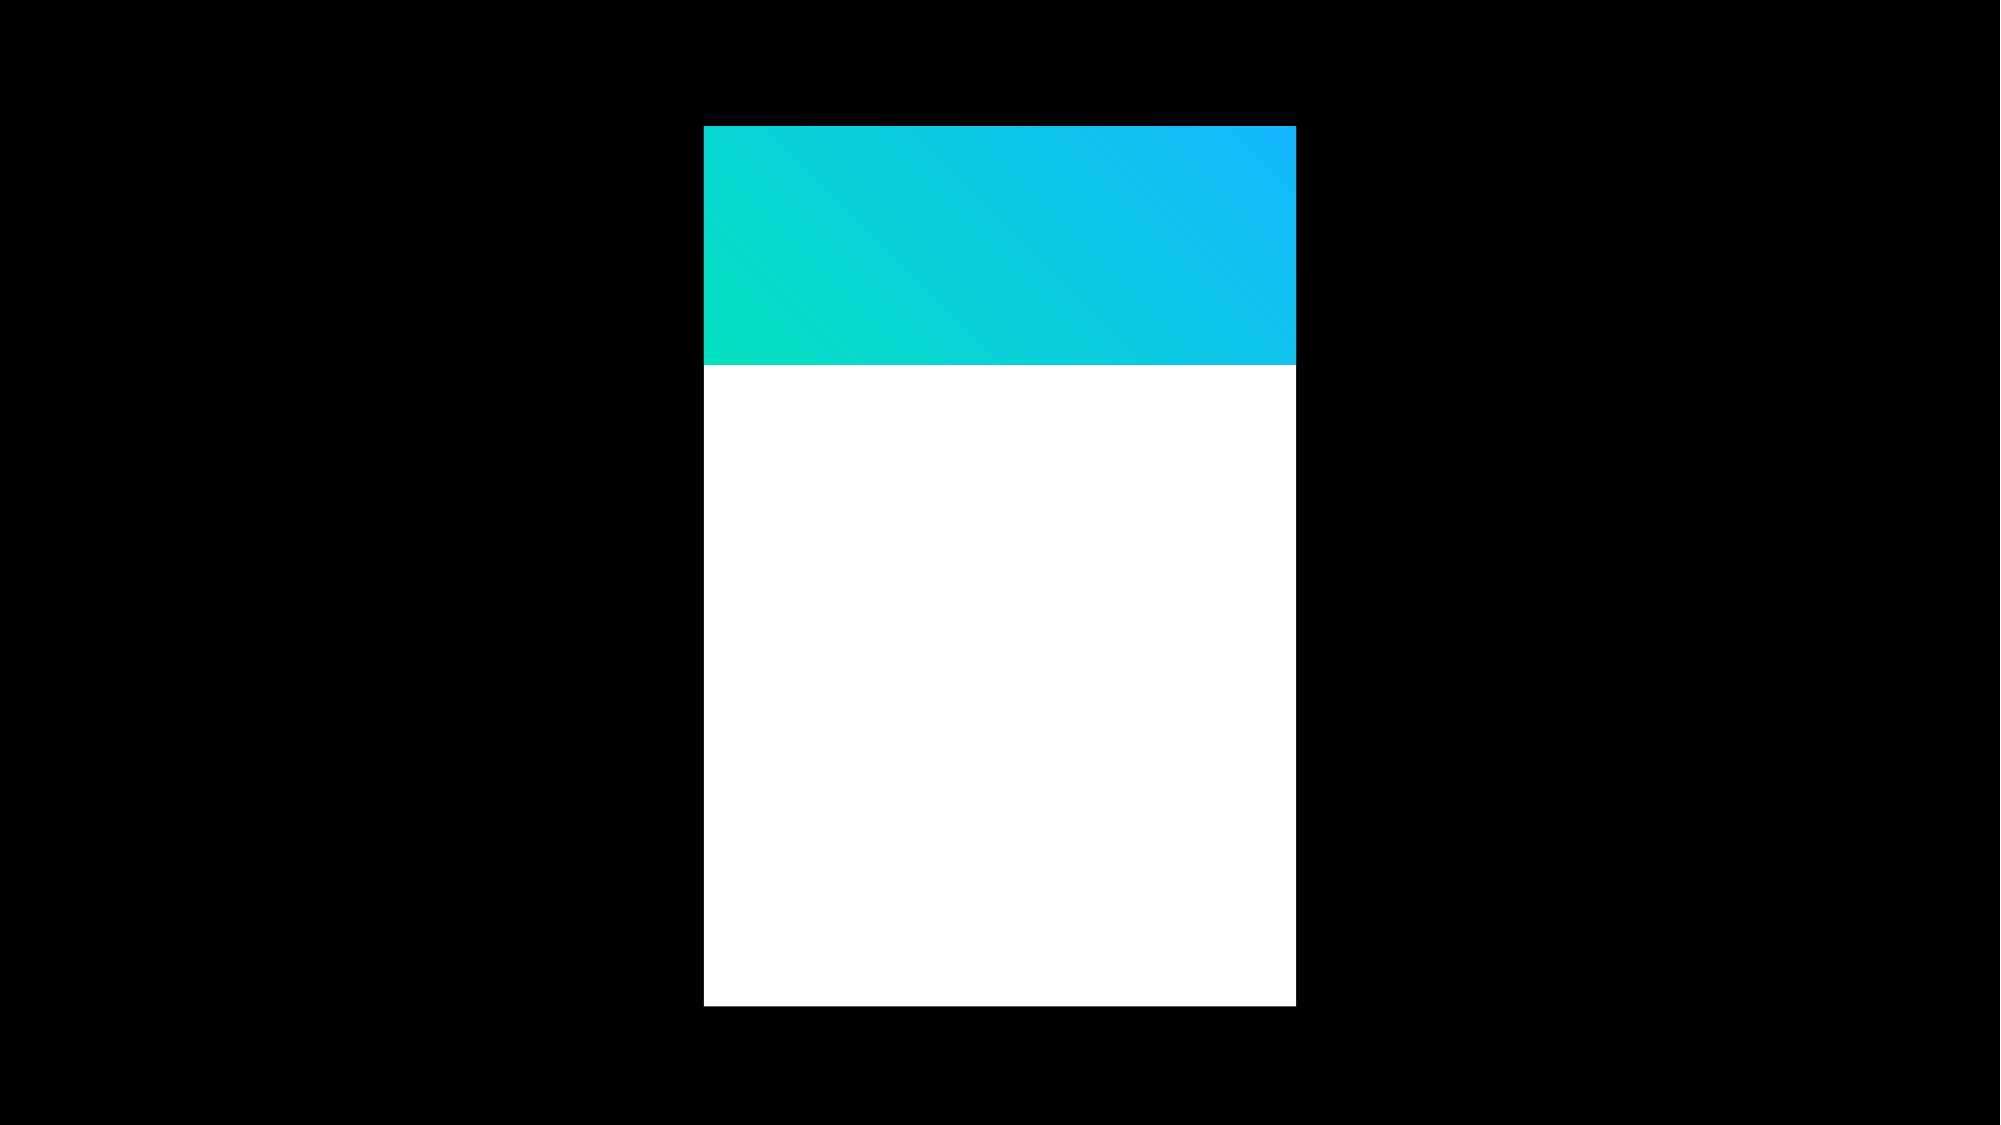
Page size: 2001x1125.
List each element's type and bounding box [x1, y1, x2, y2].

text_box [703, 366, 1297, 1007]
text_box [703, 126, 1297, 366]
